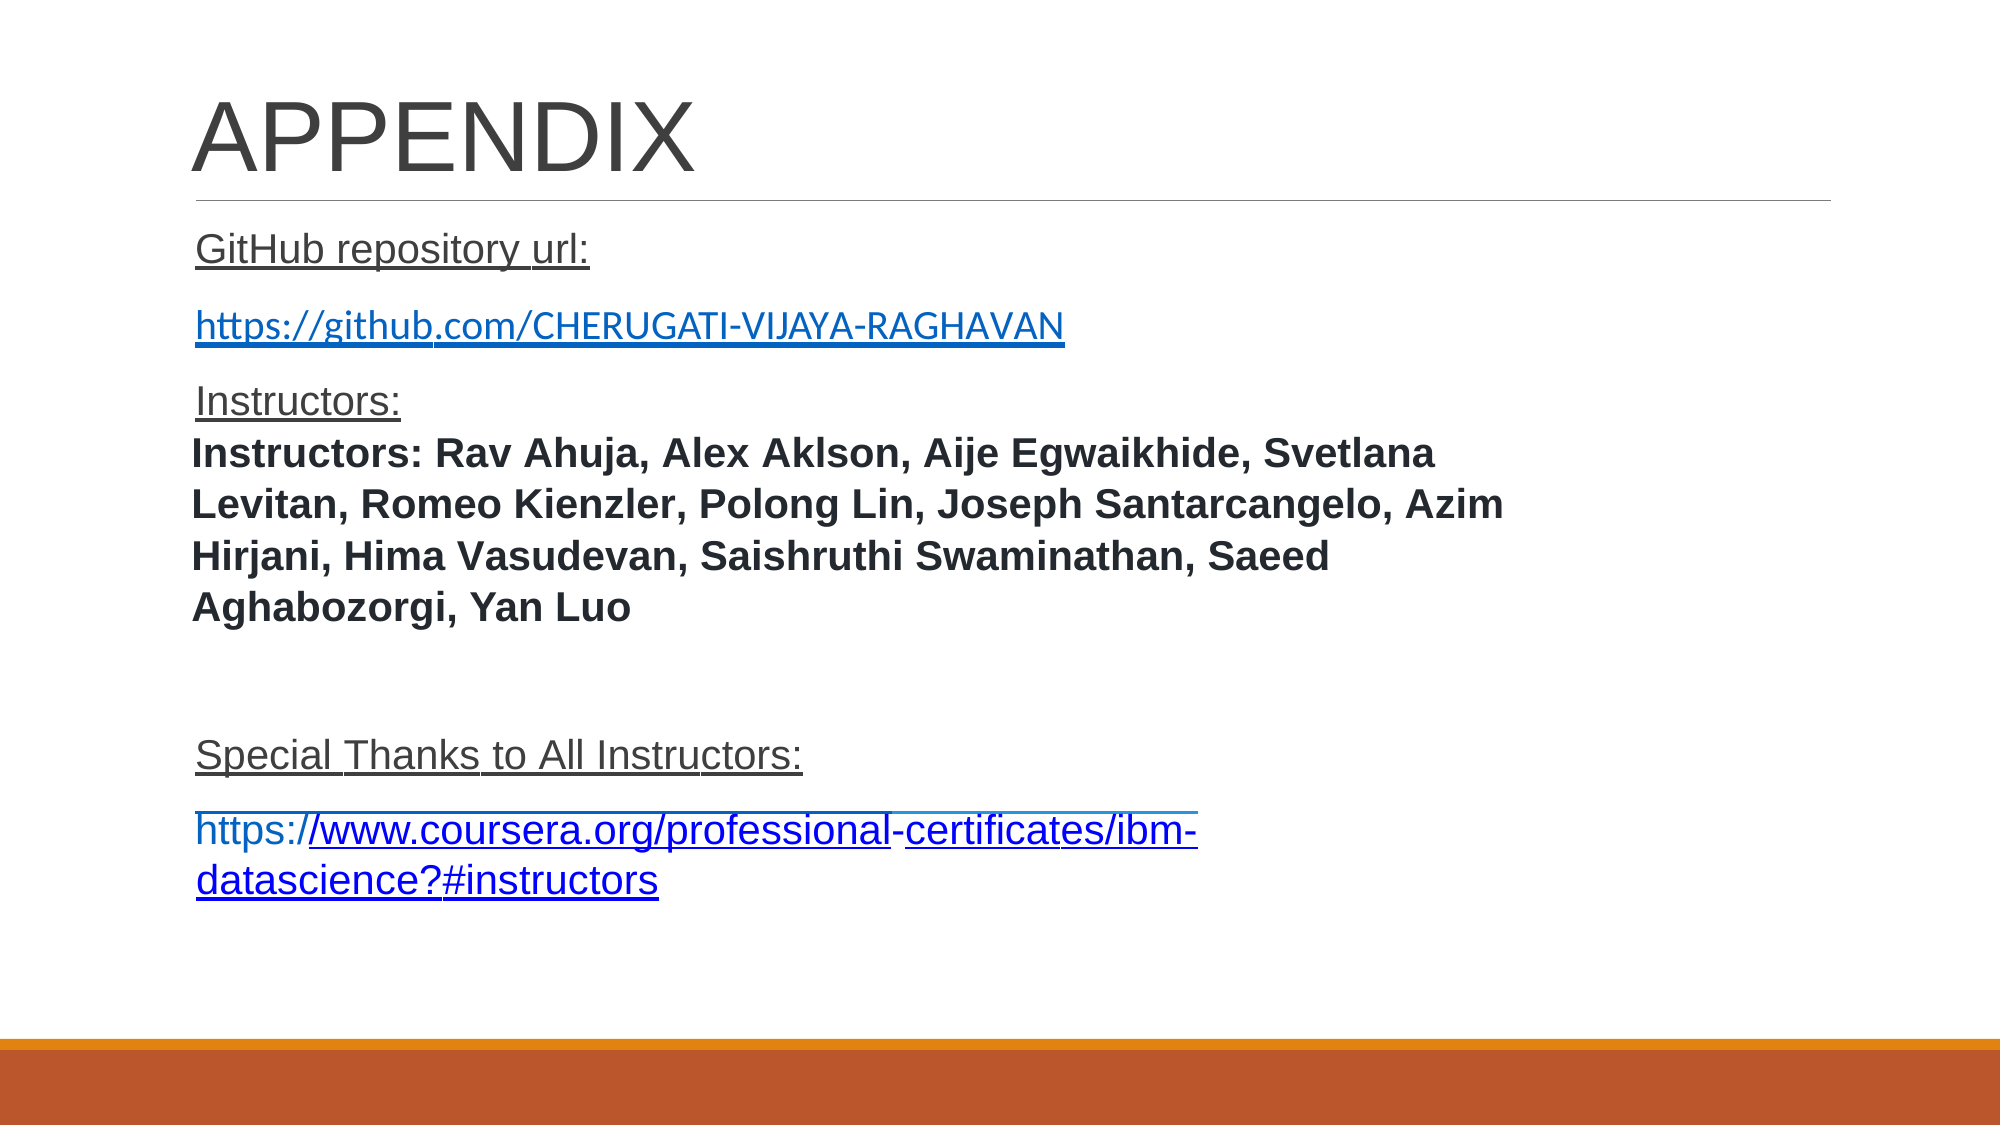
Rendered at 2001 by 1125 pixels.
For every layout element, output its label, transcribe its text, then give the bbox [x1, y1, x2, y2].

text_box GitHub repository url: https://github.com/CHERUGATI-VIJAYA-RAGHAVAN Instructors: Instructors: Rav Ahuja, Alex Aklson, Aije Egwaikhide, Svetlana Levitan, Romeo Kienzler, Polong Lin, Joseph Santarcangelo, Azim Hirjani, Hima Vasudevan, Saishruthi Swaminathan, Saeed Aghabozorgi, Yan Luo Special Thanks to All Instructors: https://www.coursera.org/professional-certificates/ibm- datascience?#instructors [189, 195, 1507, 903]
title APPENDIX [151, 62, 1849, 261]
text_box [0, 1038, 2000, 1050]
text_box [0, 1050, 2000, 1125]
